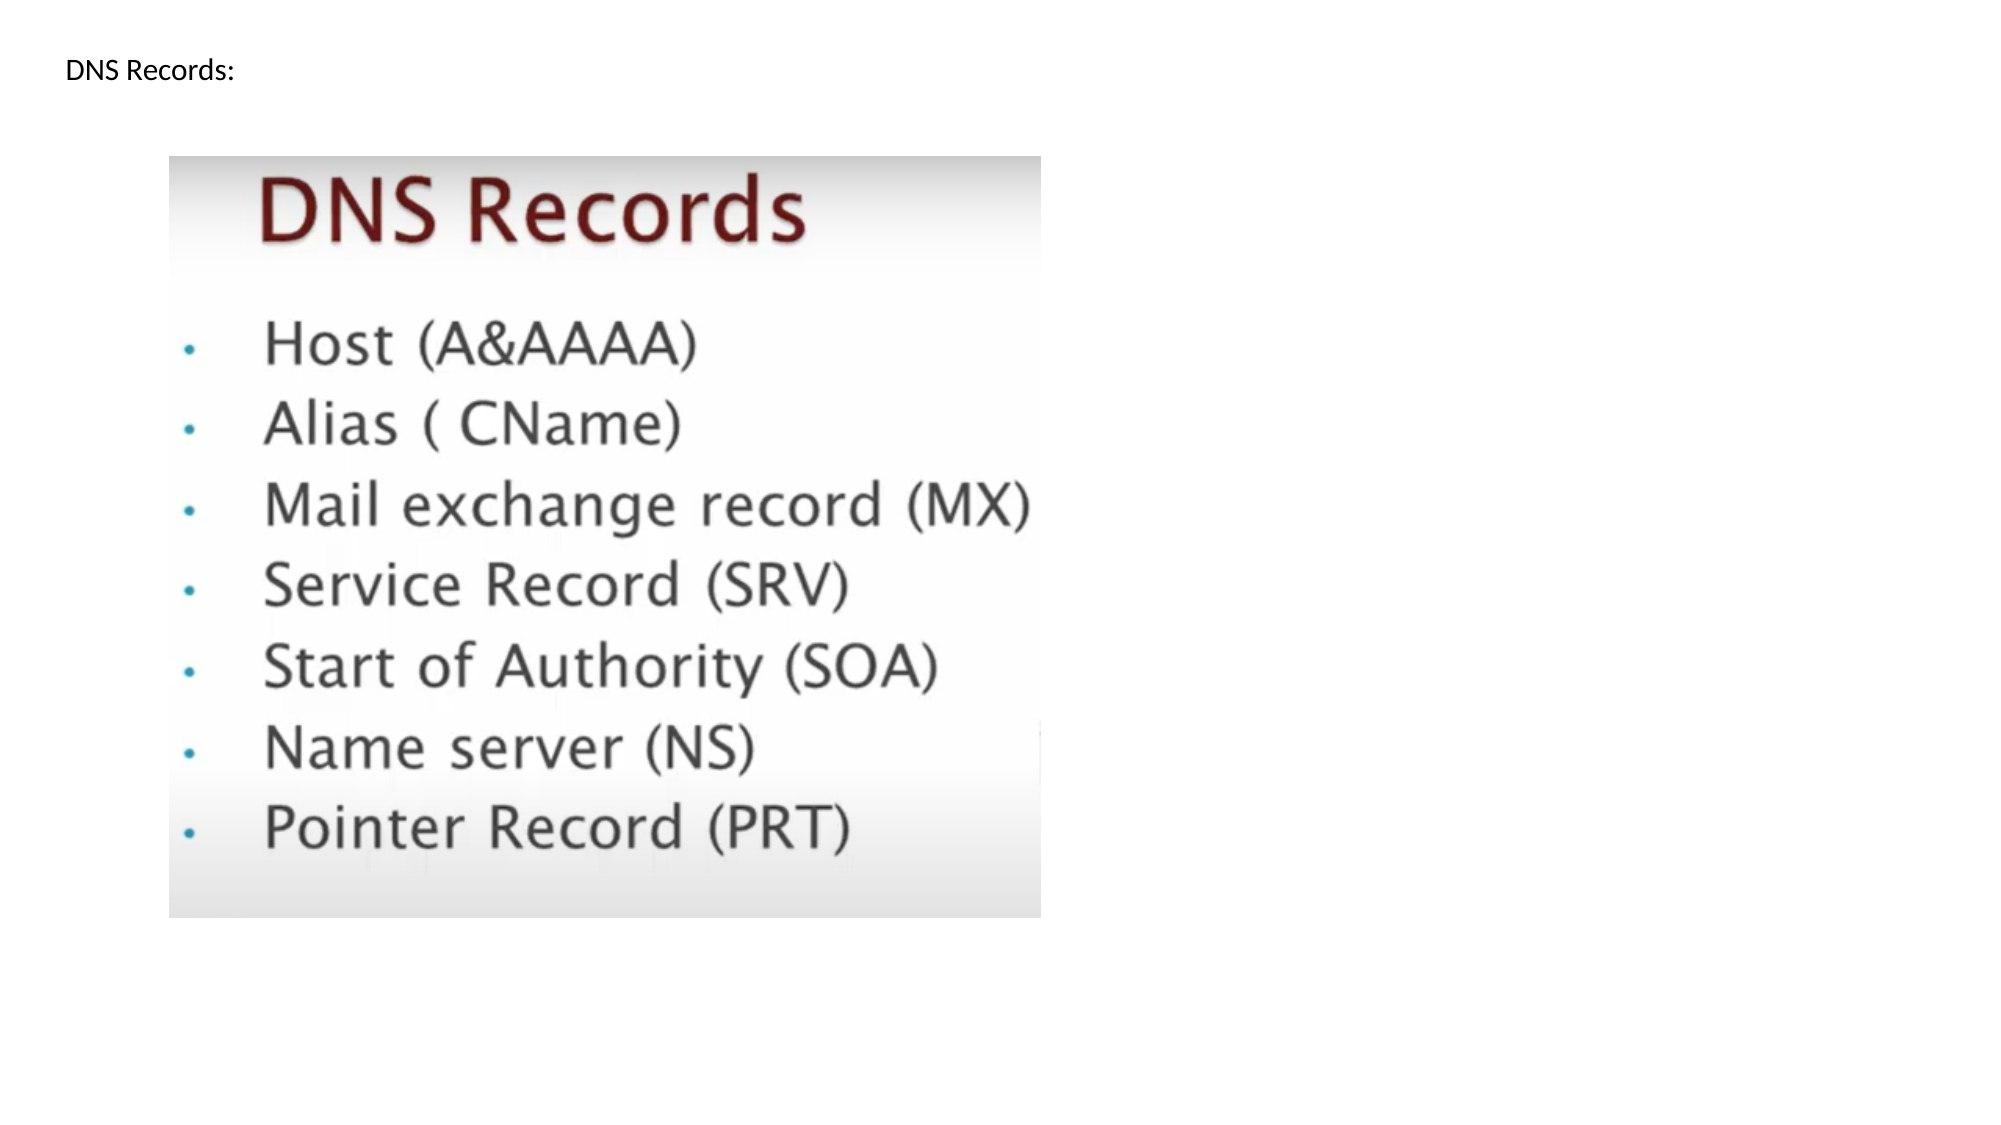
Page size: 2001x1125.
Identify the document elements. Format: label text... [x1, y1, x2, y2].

list DNS Records: [50, 46, 1942, 1082]
picture [169, 156, 1041, 918]
